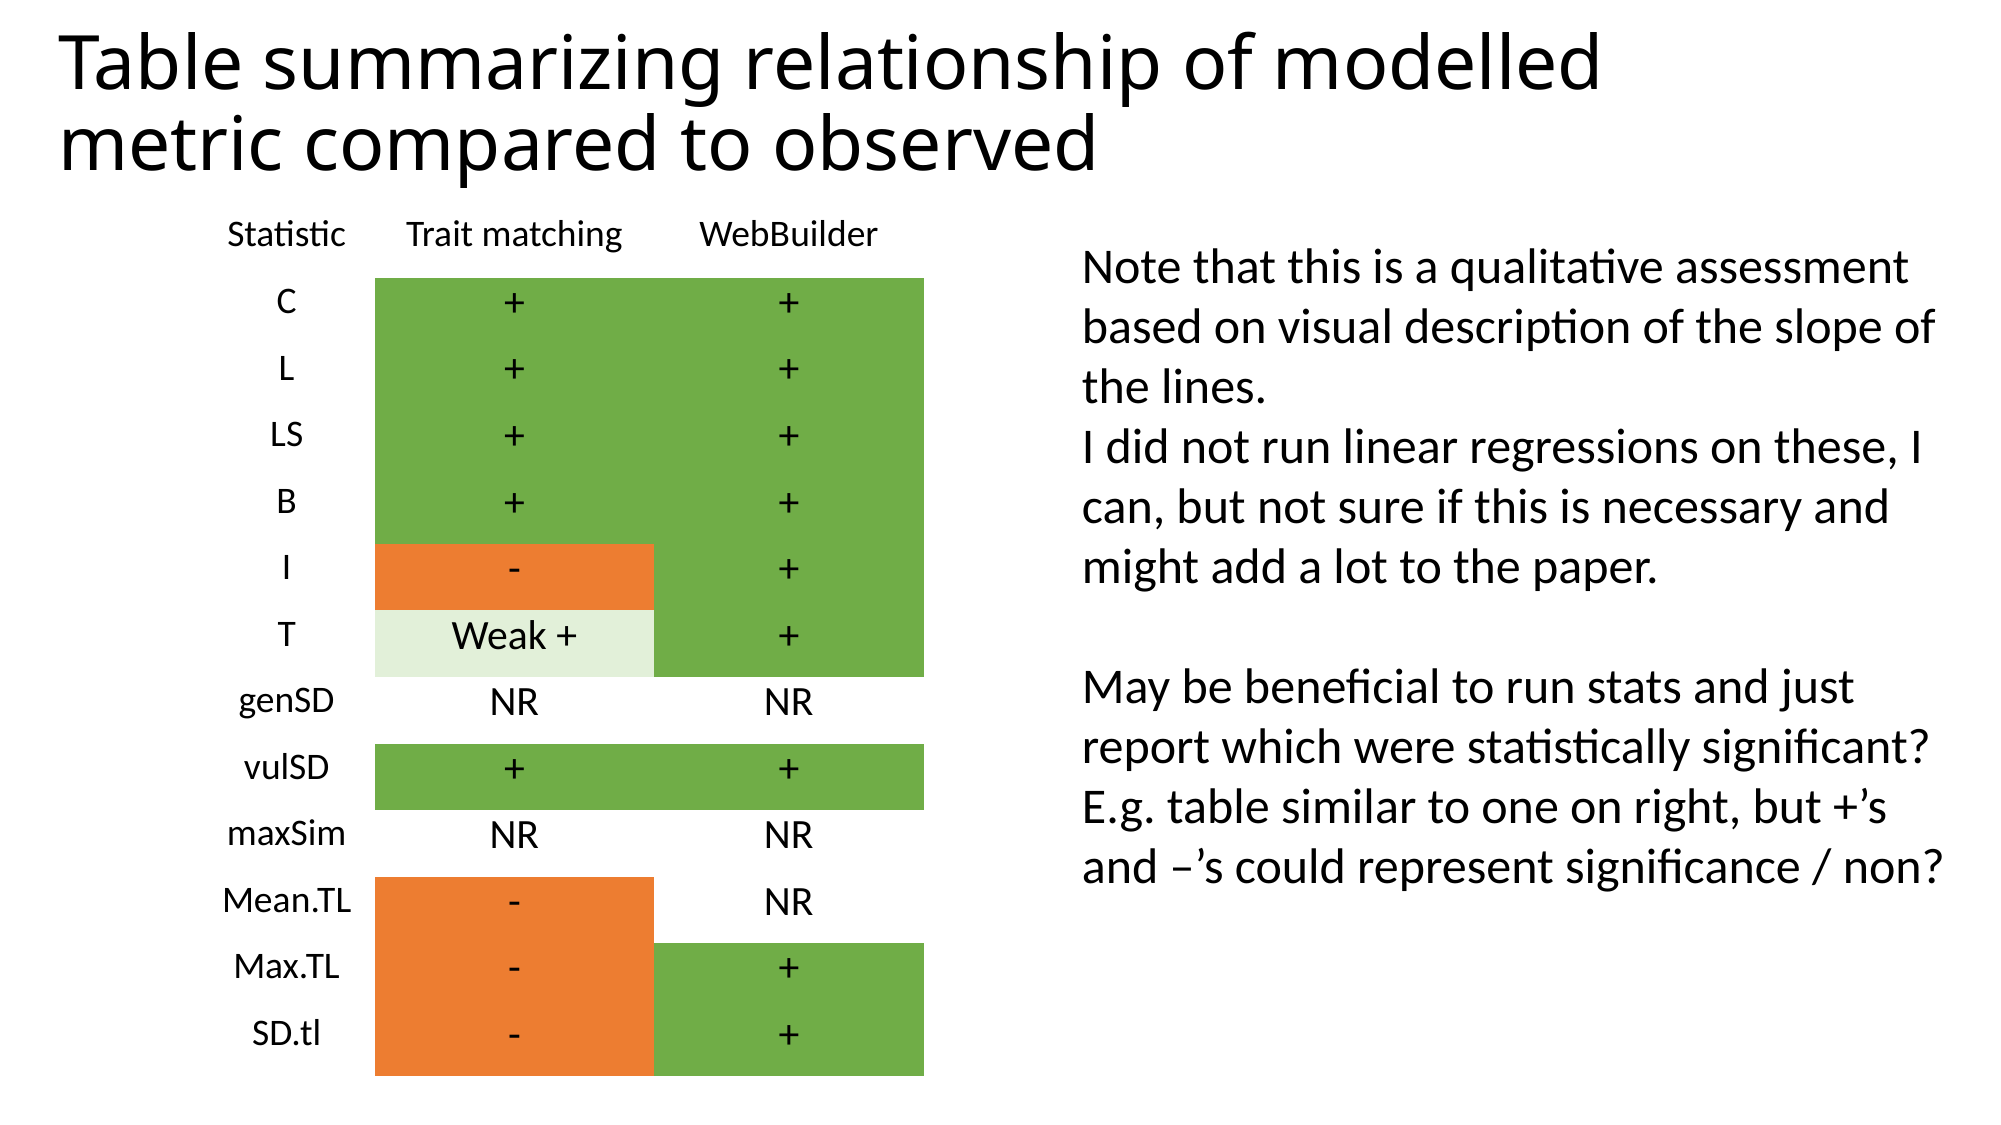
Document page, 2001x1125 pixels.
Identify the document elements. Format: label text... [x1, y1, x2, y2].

table_cell + [654, 477, 924, 544]
title Table summarizing relationship of modelled metric compared to observed [43, 0, 1805, 212]
table_cell NR [654, 810, 924, 877]
table_cell + [654, 943, 924, 1010]
table_header Trait matching [375, 211, 654, 278]
table_cell vulSD [199, 744, 375, 810]
table_cell C [199, 278, 375, 344]
table_cell Max.TL [199, 943, 375, 1010]
table_cell + [375, 278, 654, 344]
table_cell NR [375, 810, 654, 877]
table_cell + [654, 411, 924, 477]
table_cell - [375, 1010, 654, 1076]
table_cell genSD [199, 677, 375, 744]
table_cell I [199, 544, 375, 610]
table_cell + [375, 744, 654, 810]
table_cell NR [654, 877, 924, 943]
table_cell + [654, 744, 924, 810]
table_cell + [654, 278, 924, 344]
table_cell NR [375, 677, 654, 744]
table_cell LS [199, 411, 375, 477]
table_cell + [375, 344, 654, 411]
table_cell - [375, 544, 654, 610]
table_cell B [199, 477, 375, 544]
table_cell + [654, 1010, 924, 1076]
table_cell - [375, 943, 654, 1010]
table_cell NR [654, 677, 924, 744]
table_cell + [375, 477, 654, 544]
table_cell + [375, 411, 654, 477]
table_header Statistic [199, 211, 375, 278]
table_header WebBuilder [654, 211, 924, 278]
table_cell L [199, 344, 375, 411]
table_cell - [375, 877, 654, 943]
table_cell Mean.TL [199, 877, 375, 943]
table_cell + [654, 544, 924, 610]
table_cell T [199, 610, 375, 677]
text_box Note that this is a qualitative assessment based on visual description of the slope of the lines. I did not run linear regressions on these, I can, but not sure if this is necessary and might add a lot to the paper. May be beneficial to run stats and just report which were statistically significant? E.g. table similar to one on right, but +’s and –’s could represent significance / non? [1067, 226, 1975, 902]
table_cell Weak + [375, 610, 654, 677]
table_cell maxSim [199, 810, 375, 877]
table_cell + [654, 344, 924, 411]
table_cell SD.tl [199, 1010, 375, 1076]
table_cell + [654, 610, 924, 677]
